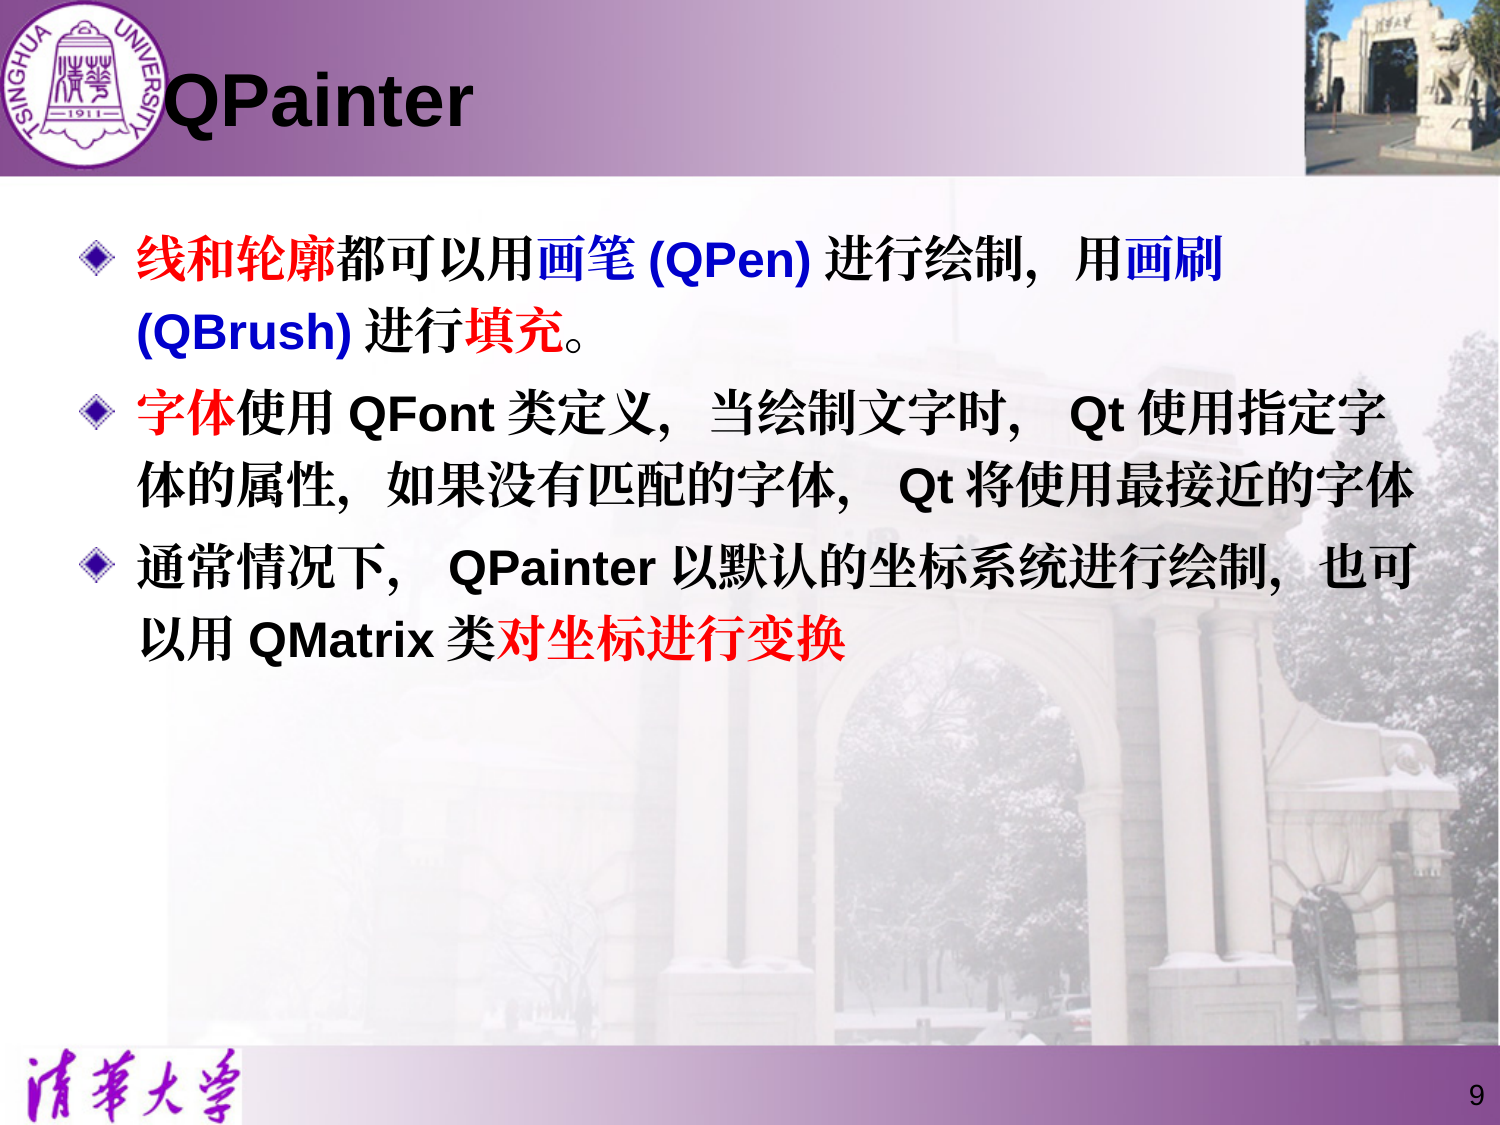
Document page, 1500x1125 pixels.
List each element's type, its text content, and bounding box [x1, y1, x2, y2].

title QPainter [147, 30, 1306, 162]
picture [0, 0, 1500, 1125]
slide_number 9 [1257, 1068, 1500, 1125]
list 线和轮廓都可以用画笔(QPen)进行绘制，用画刷(QBrush)进行填充。 字体使用QFont类定义，当绘制文字时，Qt使用指定字体的属性，如果没有匹配的字体，Qt将使用最接近的字体 通常情况下，QPainter以默认的坐标系统进行绘制，也可以用QMatrix类对坐标进行变换 [64, 207, 1436, 1036]
